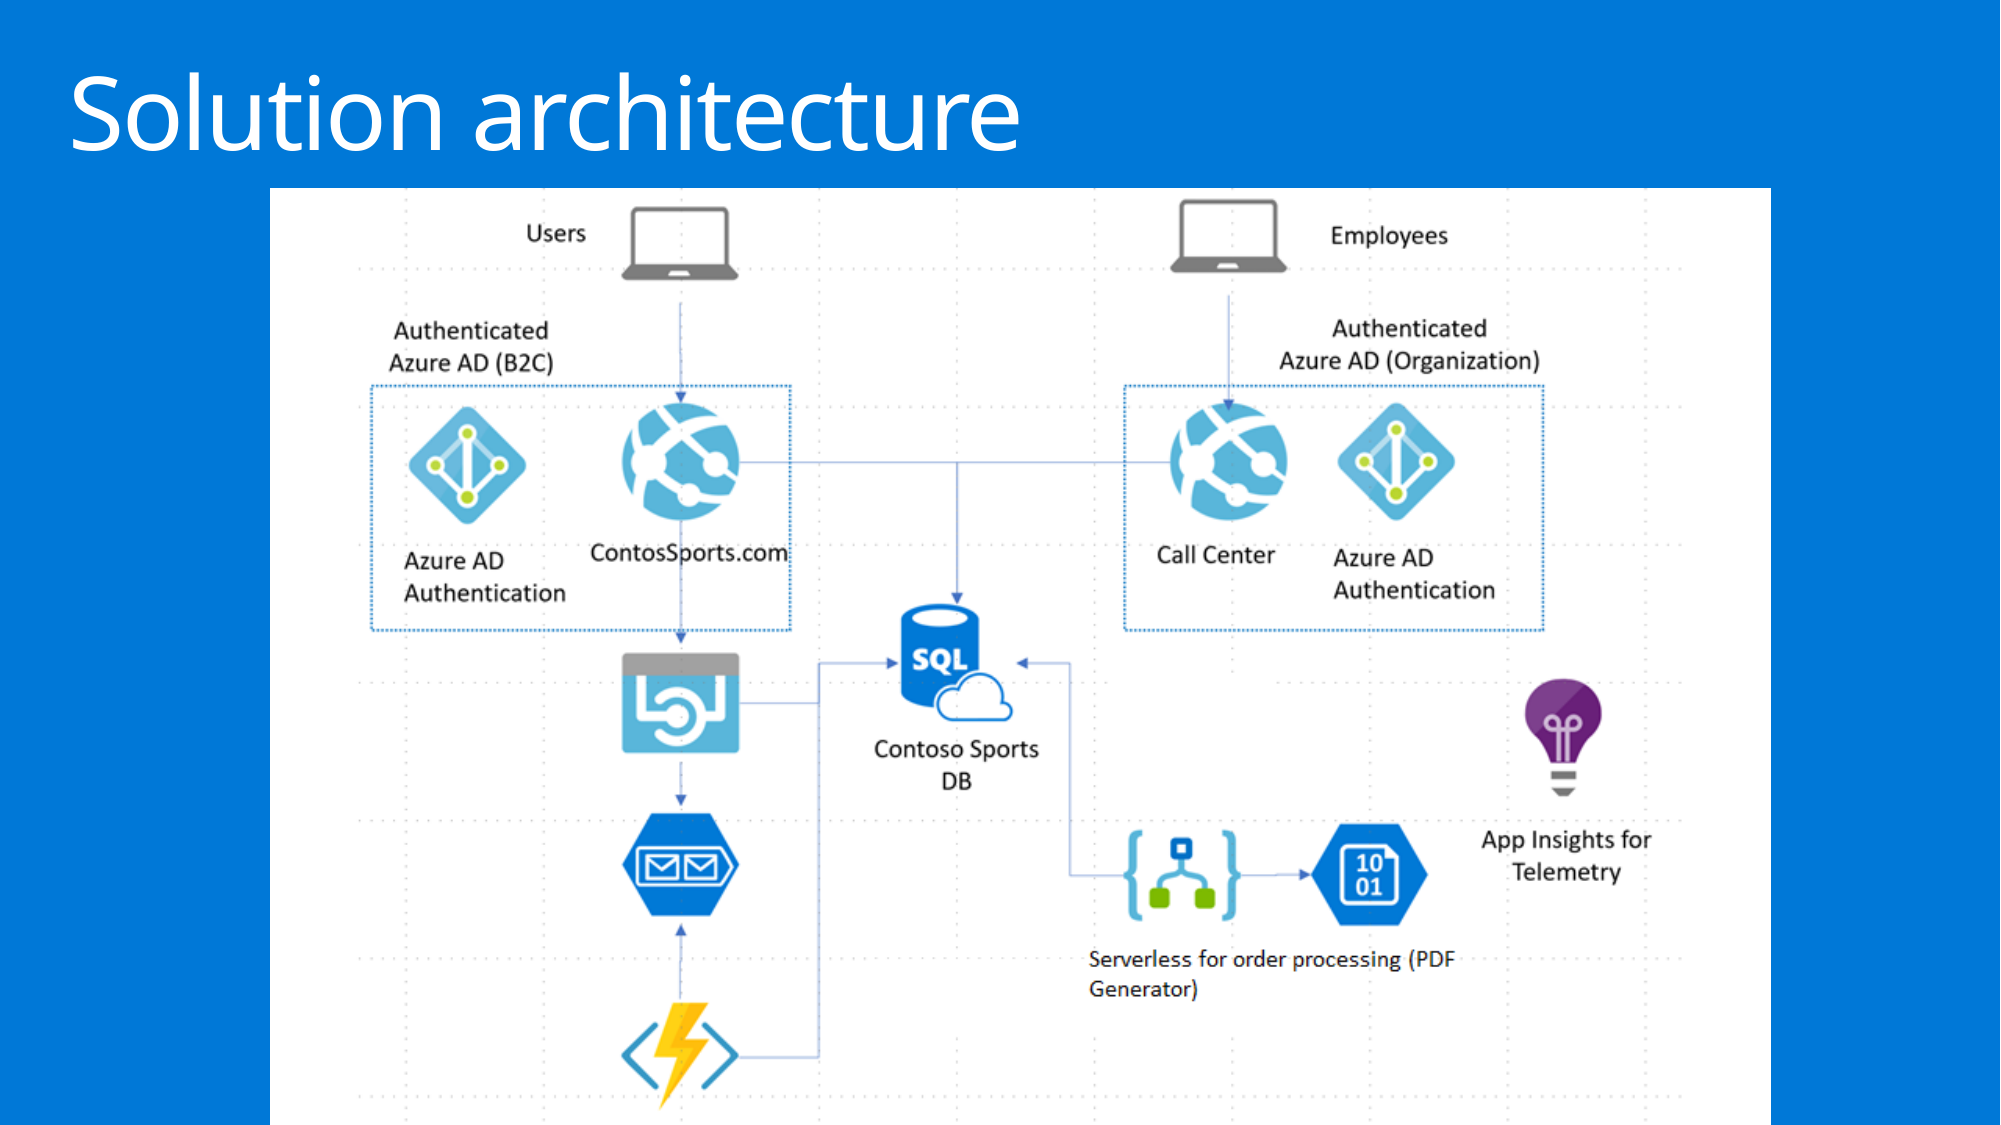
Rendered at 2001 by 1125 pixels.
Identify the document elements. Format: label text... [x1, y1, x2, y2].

title Solution architecture [44, 47, 1957, 195]
picture [270, 188, 1772, 1125]
